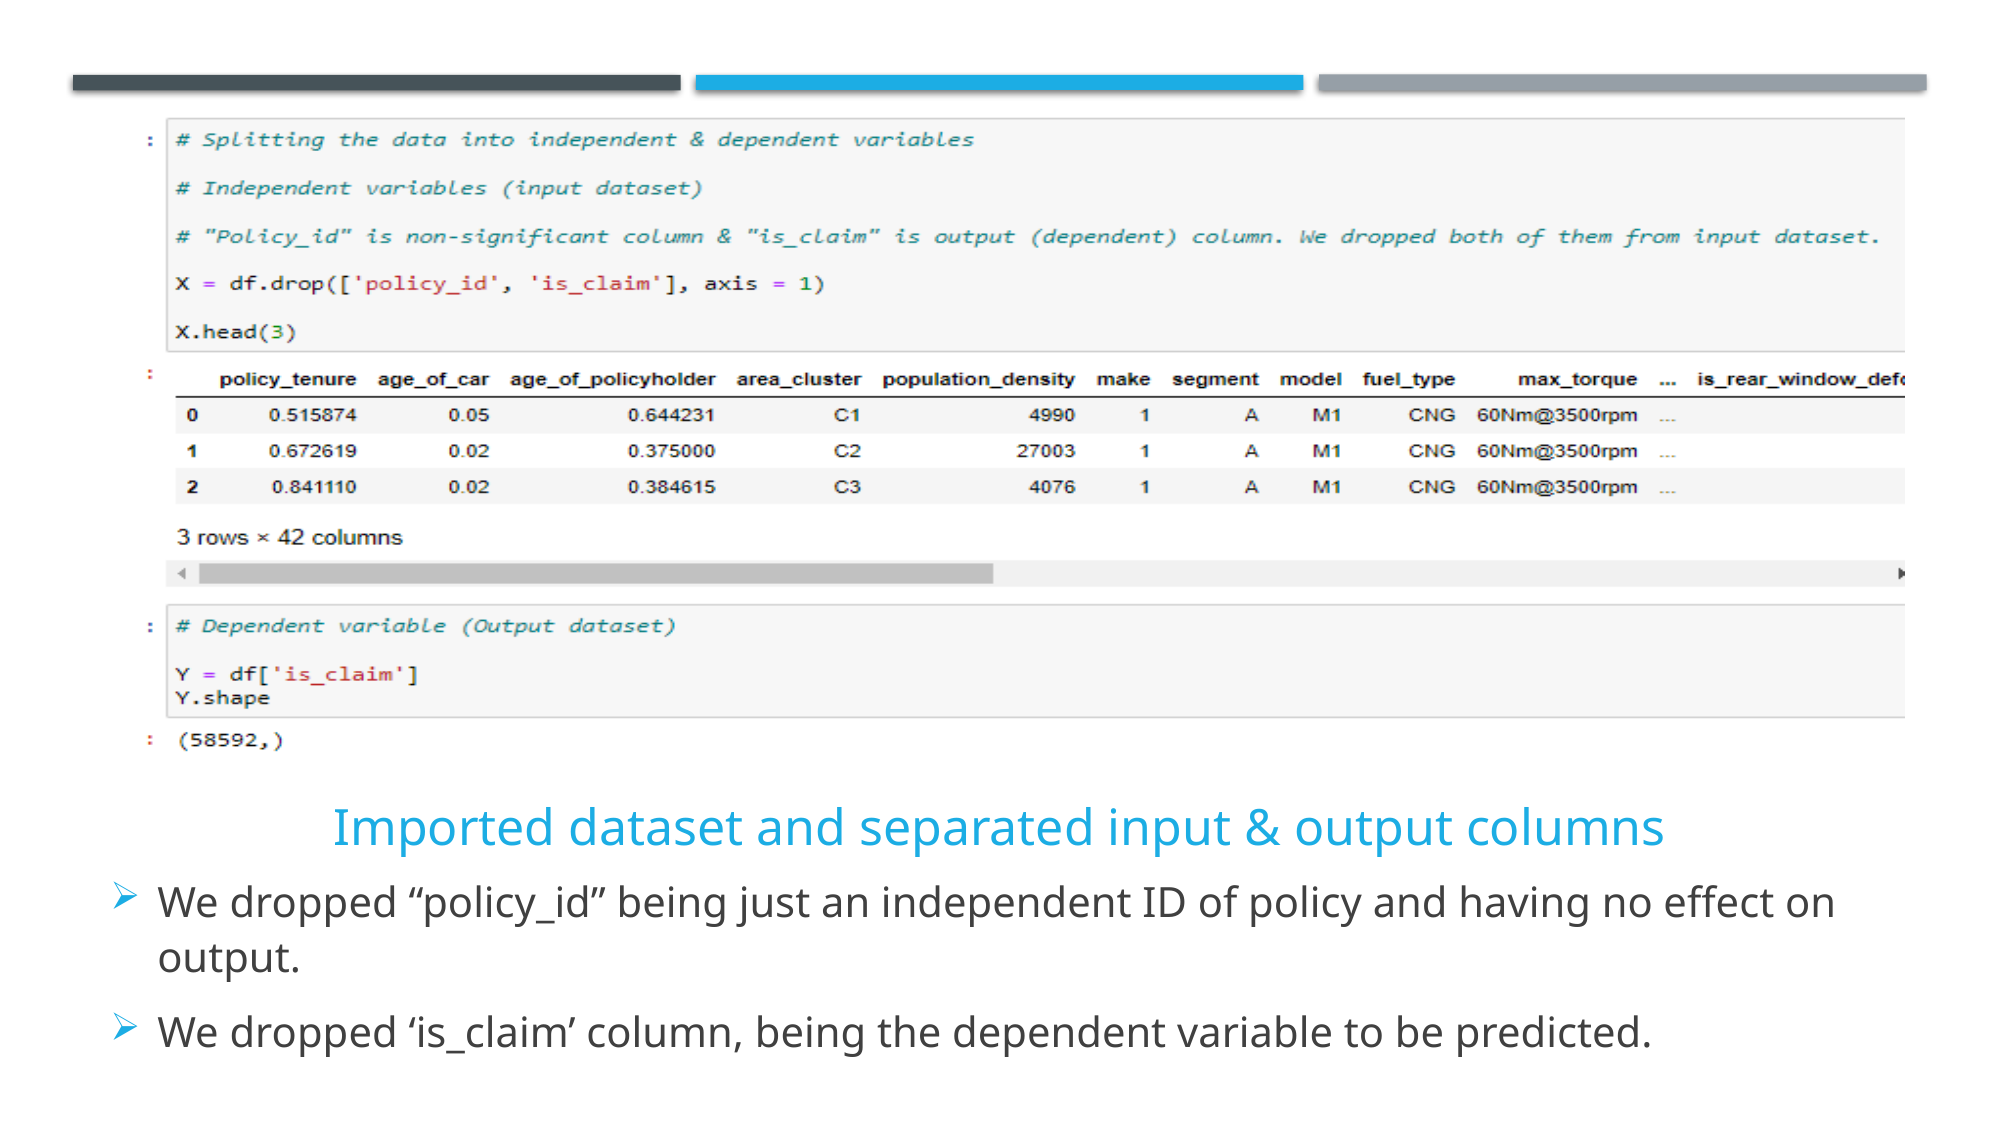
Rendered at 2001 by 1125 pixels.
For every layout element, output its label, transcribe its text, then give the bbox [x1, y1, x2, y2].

list We dropped “policy_id” being just an independent ID of policy and having no effect on output. We dropped ‘is_claim’ column, being the dependent variable to be predicted. [95, 862, 1905, 1087]
picture [143, 114, 1906, 771]
title Imported dataset and separated input & output columns [95, 769, 1905, 862]
